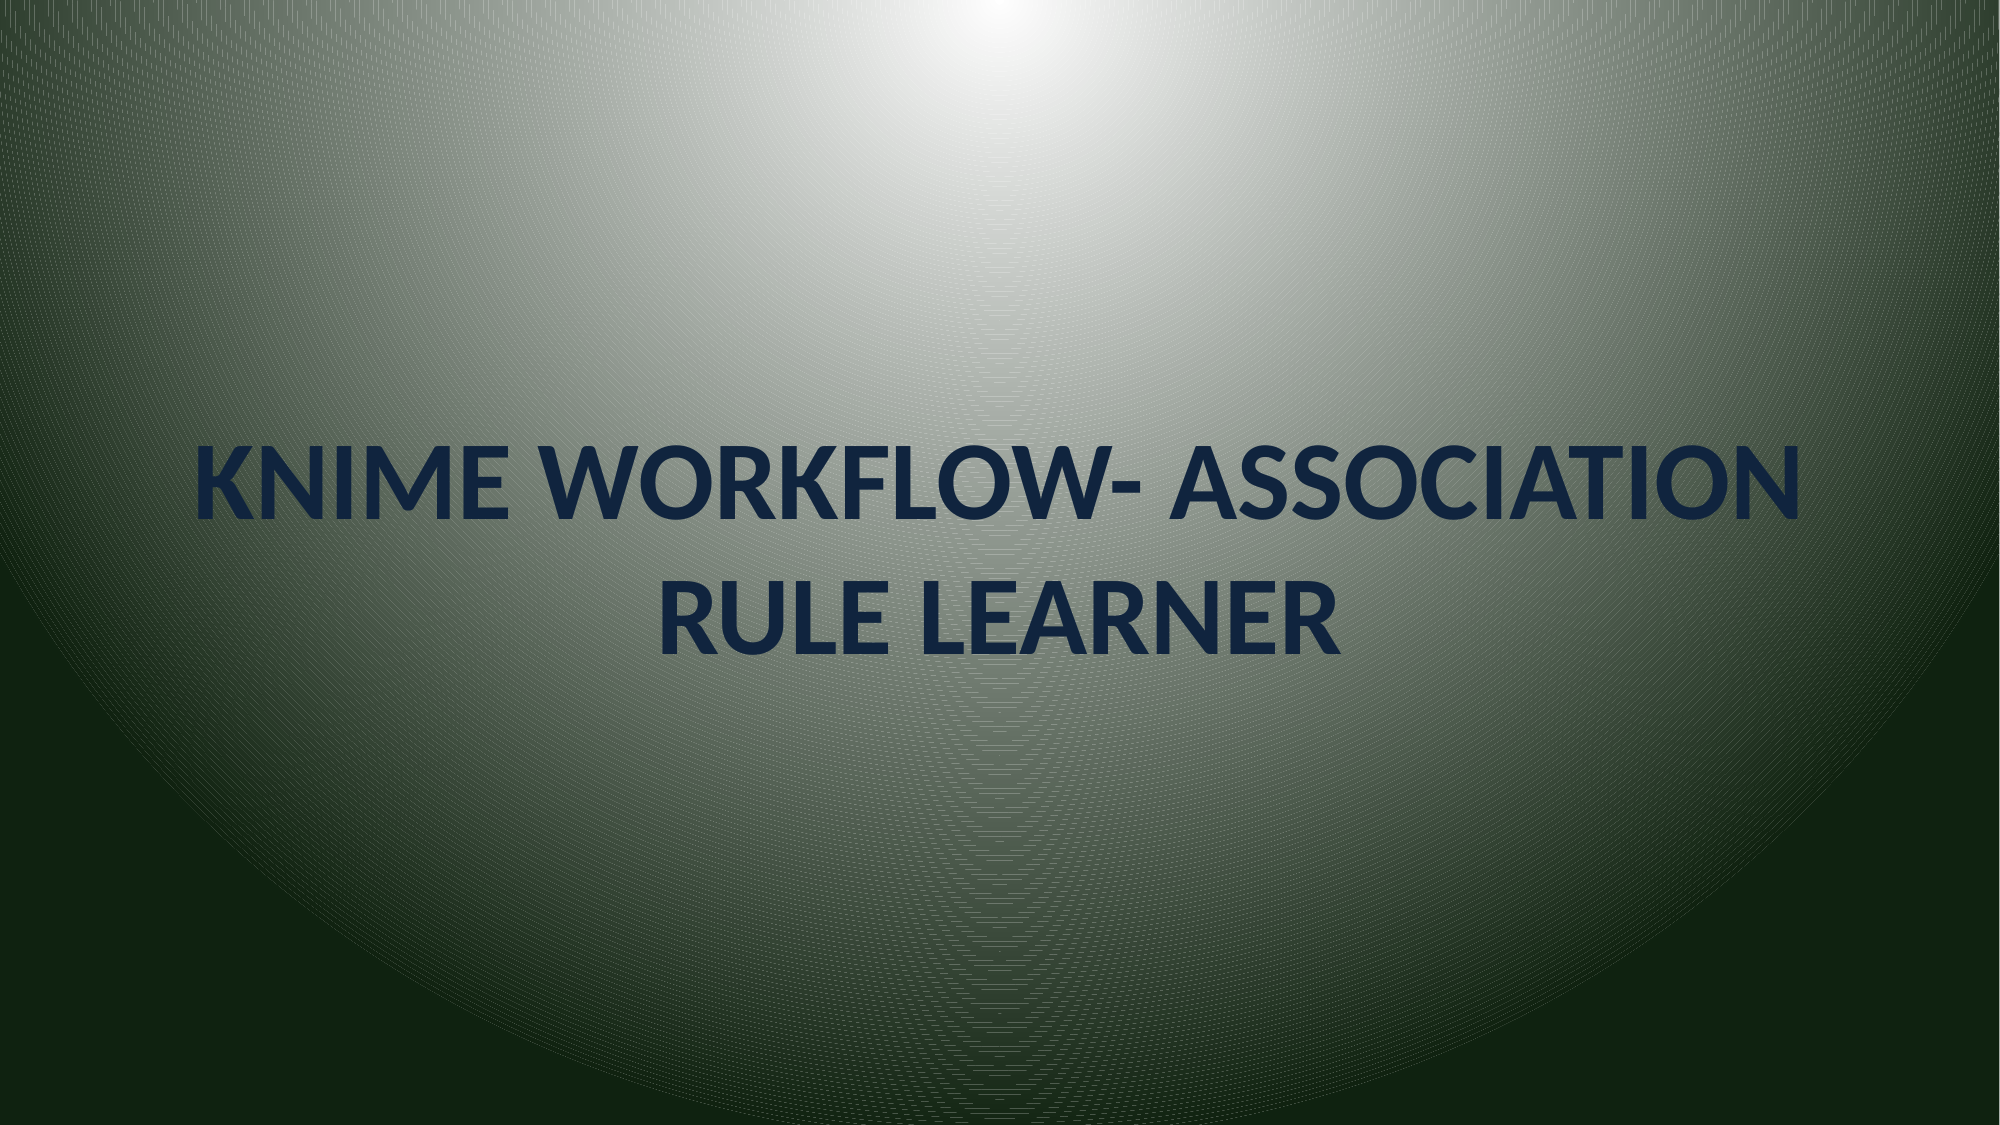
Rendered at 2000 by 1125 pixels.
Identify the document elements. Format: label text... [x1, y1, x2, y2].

text_box KNIME WORKFLOW- ASSOCIATION RULE LEARNER [172, 399, 1827, 685]
